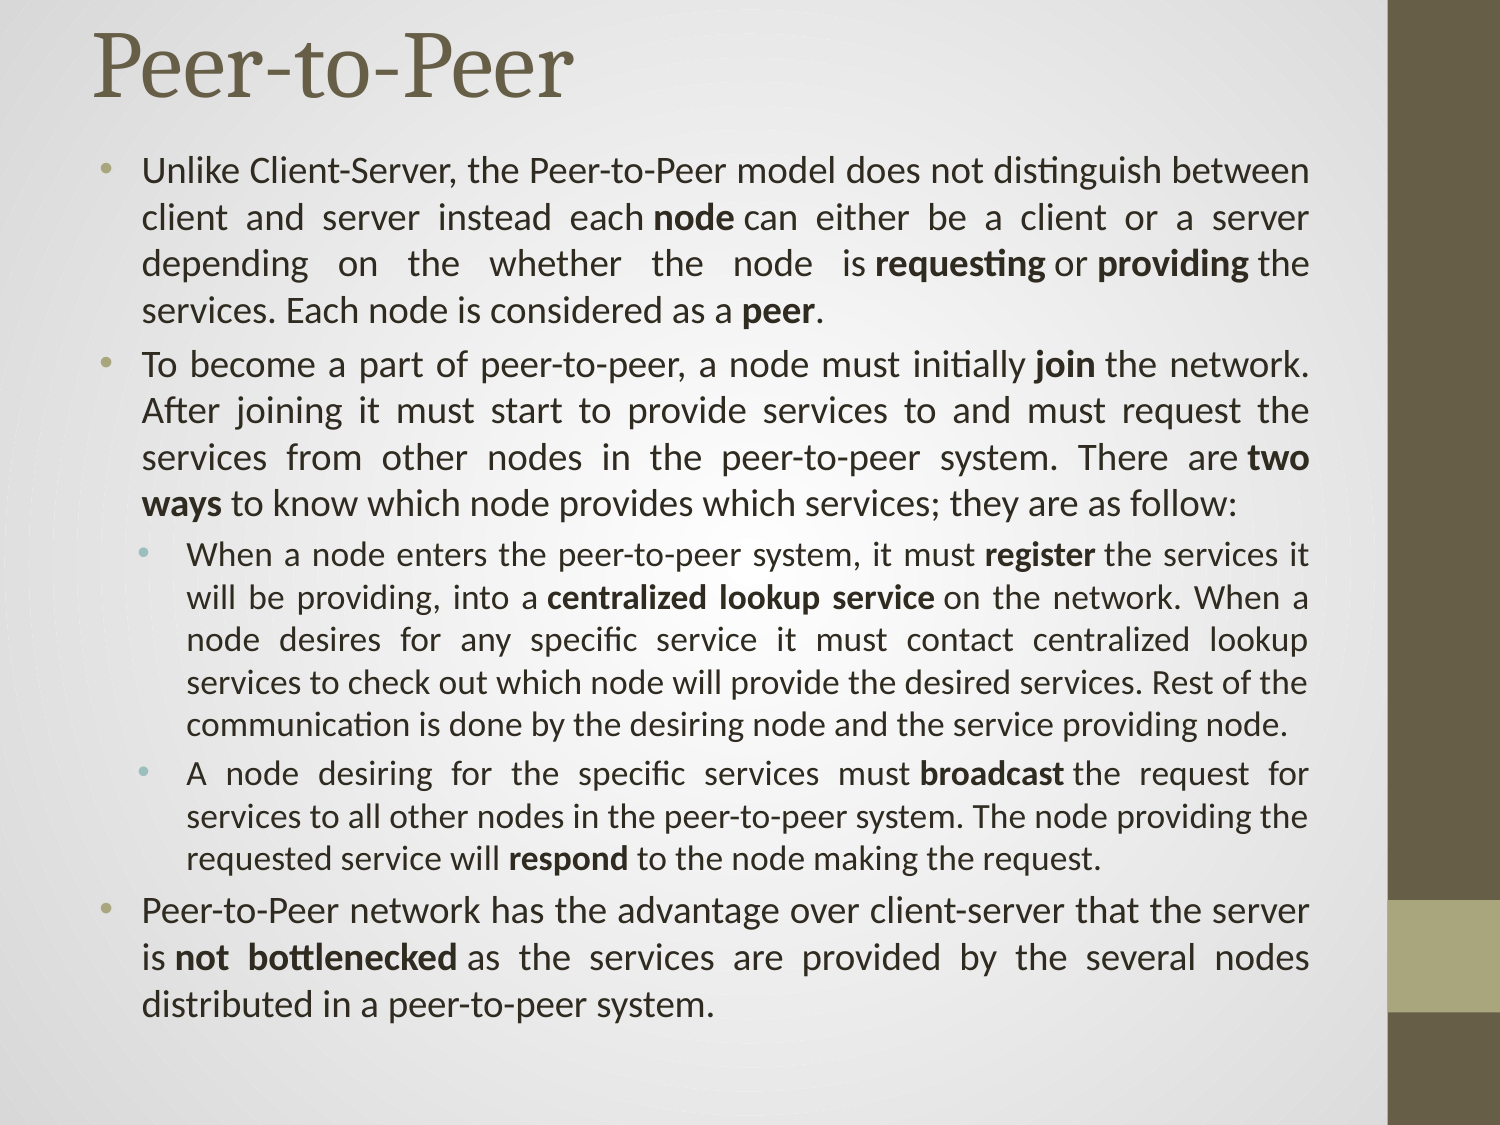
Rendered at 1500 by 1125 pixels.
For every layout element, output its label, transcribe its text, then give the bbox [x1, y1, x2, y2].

title Peer-to-Peer [76, 19, 1327, 100]
list Unlike Client-Server, the Peer-to-Peer model does not distinguish between client and server instead each node can either be a client or a server depending on the whether the node is requesting or providing the services. Each node is considered as a peer. To become a part of peer-to-peer, a node must initially join the network. After joining it must start to provide services to and must request the services from other nodes in the peer-to-peer system. There are two ways to know which node provides which services; they are as follow: When a node enters the peer-to-peer system, it must register the services it will be providing, into a centralized lookup service on the network. When a node desires for any specific service it must contact centralized lookup services to check out which node will provide the desired services. Rest of the communication is done by the desiring node and the service providing node. A node desiring for the specific services must broadcast the request for services to all other nodes in the peer-to-peer system. The node providing the requested service will respond to the node making the request. Peer-to-Peer network has the advantage over client-server that the server is not bottlenecked as the services are provided by the several nodes distributed in a peer-to-peer system. [75, 137, 1325, 1106]
